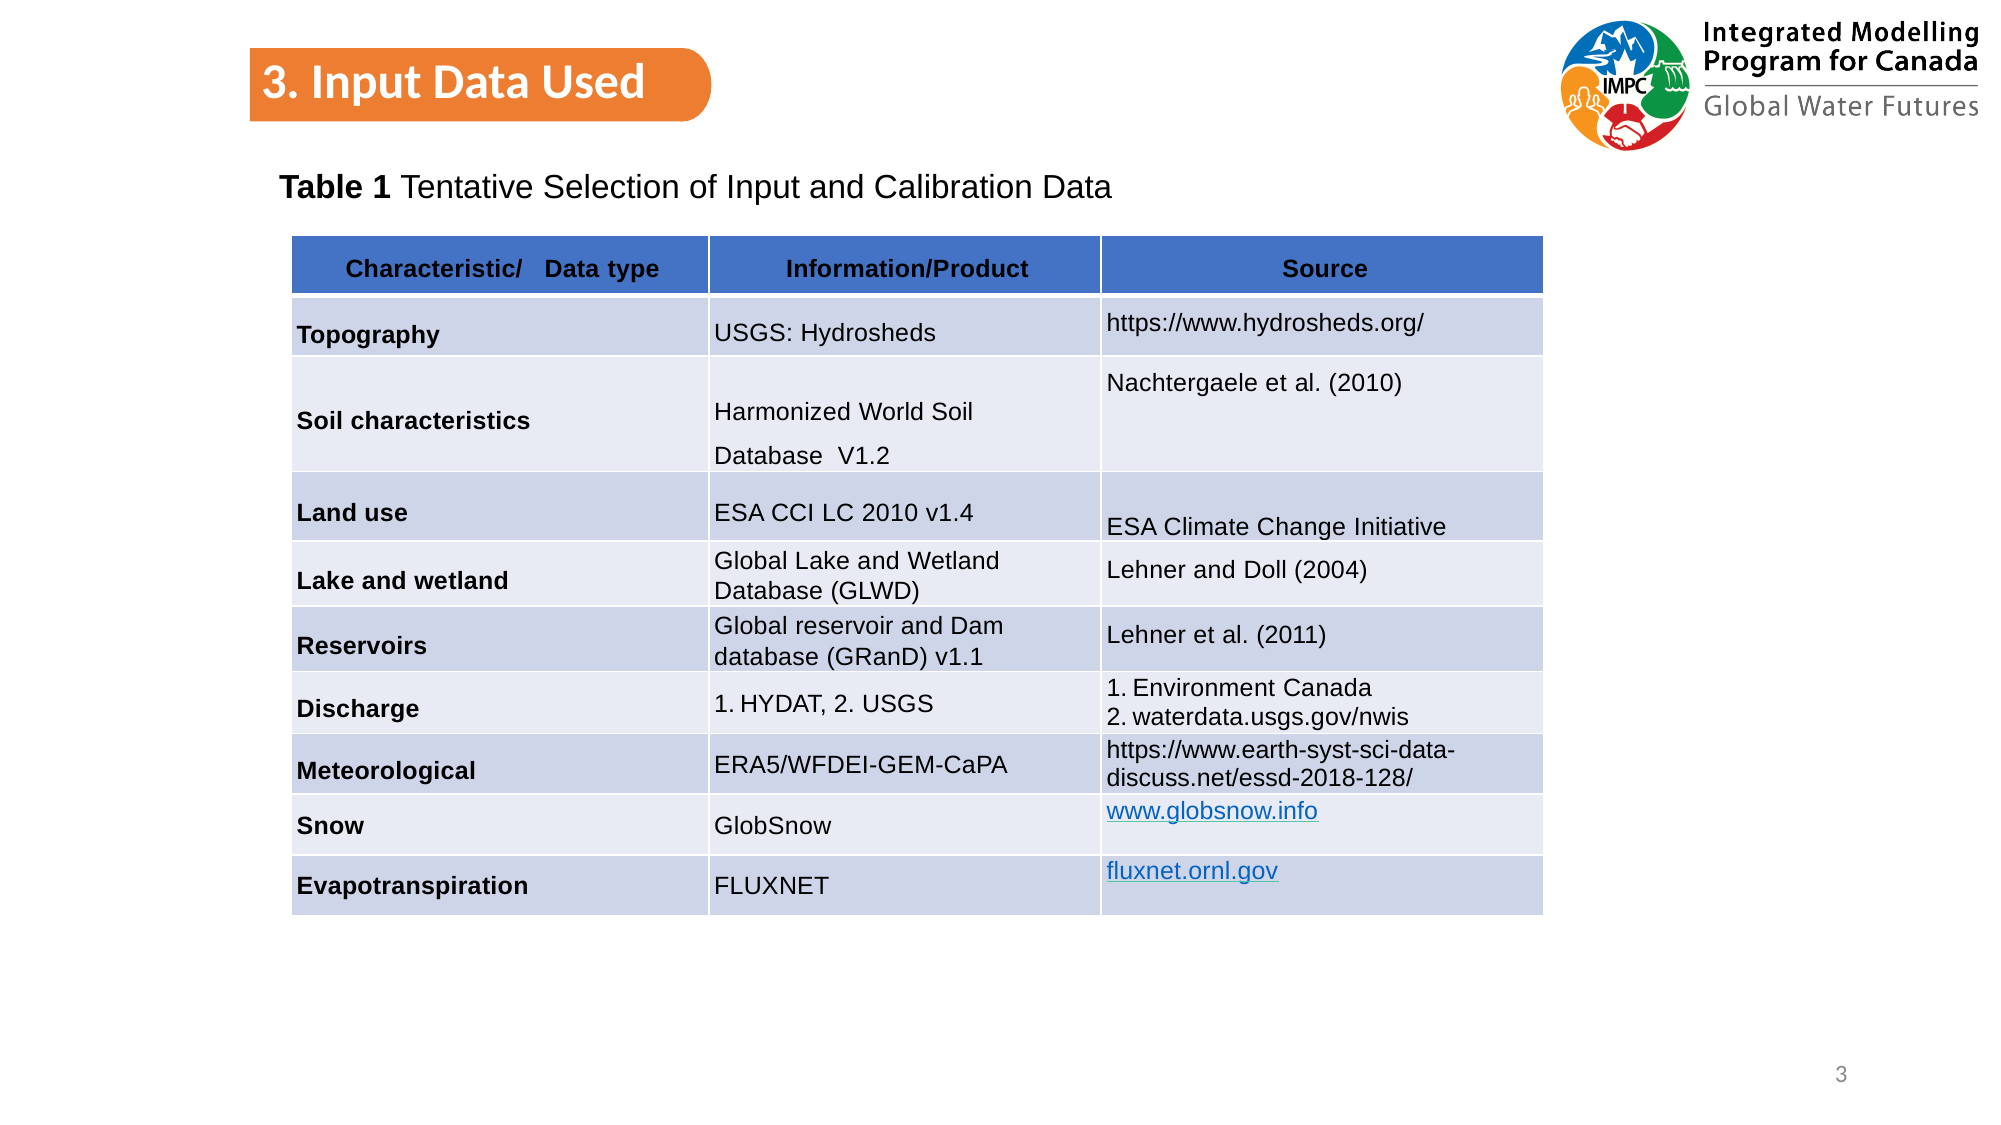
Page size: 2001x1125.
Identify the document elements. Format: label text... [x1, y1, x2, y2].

text_box Table 1 Tentative Selection of Input and Calibration Data [264, 158, 1677, 213]
table_cell Global reservoir and Dam database (GRanD) v1.1 [710, 607, 1100, 671]
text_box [249, 47, 712, 122]
table_cell https://www.hydrosheds.org/ [1102, 298, 1543, 355]
table_cell Lehner and Doll (2004) [1102, 542, 1543, 605]
table_header Characteristic/ Data type [292, 236, 708, 293]
table_cell https://www.earth-syst-sci-data-discuss.net/essd-2018-128/ [1102, 734, 1543, 793]
table_cell Meteorological [292, 734, 708, 793]
table_header Source [1102, 236, 1543, 293]
table_cell GlobSnow [710, 795, 1100, 854]
table_cell Reservoirs [292, 607, 708, 671]
table_cell Land use [292, 472, 708, 540]
table_cell FLUXNET [710, 856, 1100, 915]
table_cell Discharge [292, 672, 708, 733]
table_cell Lake and wetland [292, 542, 708, 605]
table_cell Environment Canada waterdata.usgs.gov/nwis [1102, 672, 1543, 733]
slide_number 3 [1412, 1042, 1863, 1103]
table_cell fluxnet.ornl.gov [1102, 856, 1543, 915]
table_cell Lehner et al. (2011) [1102, 607, 1543, 671]
table_cell ESA CCI LC 2010 v1.4 [710, 472, 1100, 540]
table_cell ERA5/WFDEI-GEM-CaPA [710, 734, 1100, 793]
table_cell Global Lake and Wetland Database (GLWD) [710, 542, 1100, 605]
picture [1557, 17, 1978, 154]
table_cell USGS: Hydrosheds [710, 298, 1100, 355]
table_cell HYDAT, 2. USGS [710, 672, 1100, 733]
table_cell Harmonized World Soil Database V1.2 [710, 357, 1100, 471]
table_cell Soil characteristics [292, 357, 708, 471]
table_header Information/Product [710, 236, 1100, 293]
table_cell Nachtergaele et al. (2010) [1102, 357, 1543, 471]
table_cell www.globsnow.info [1102, 795, 1543, 854]
table_cell Evapotranspiration [292, 856, 708, 915]
table_cell Snow [292, 795, 708, 854]
table_cell Topography [292, 298, 708, 355]
table_cell ESA Climate Change Initiative [1102, 472, 1543, 540]
